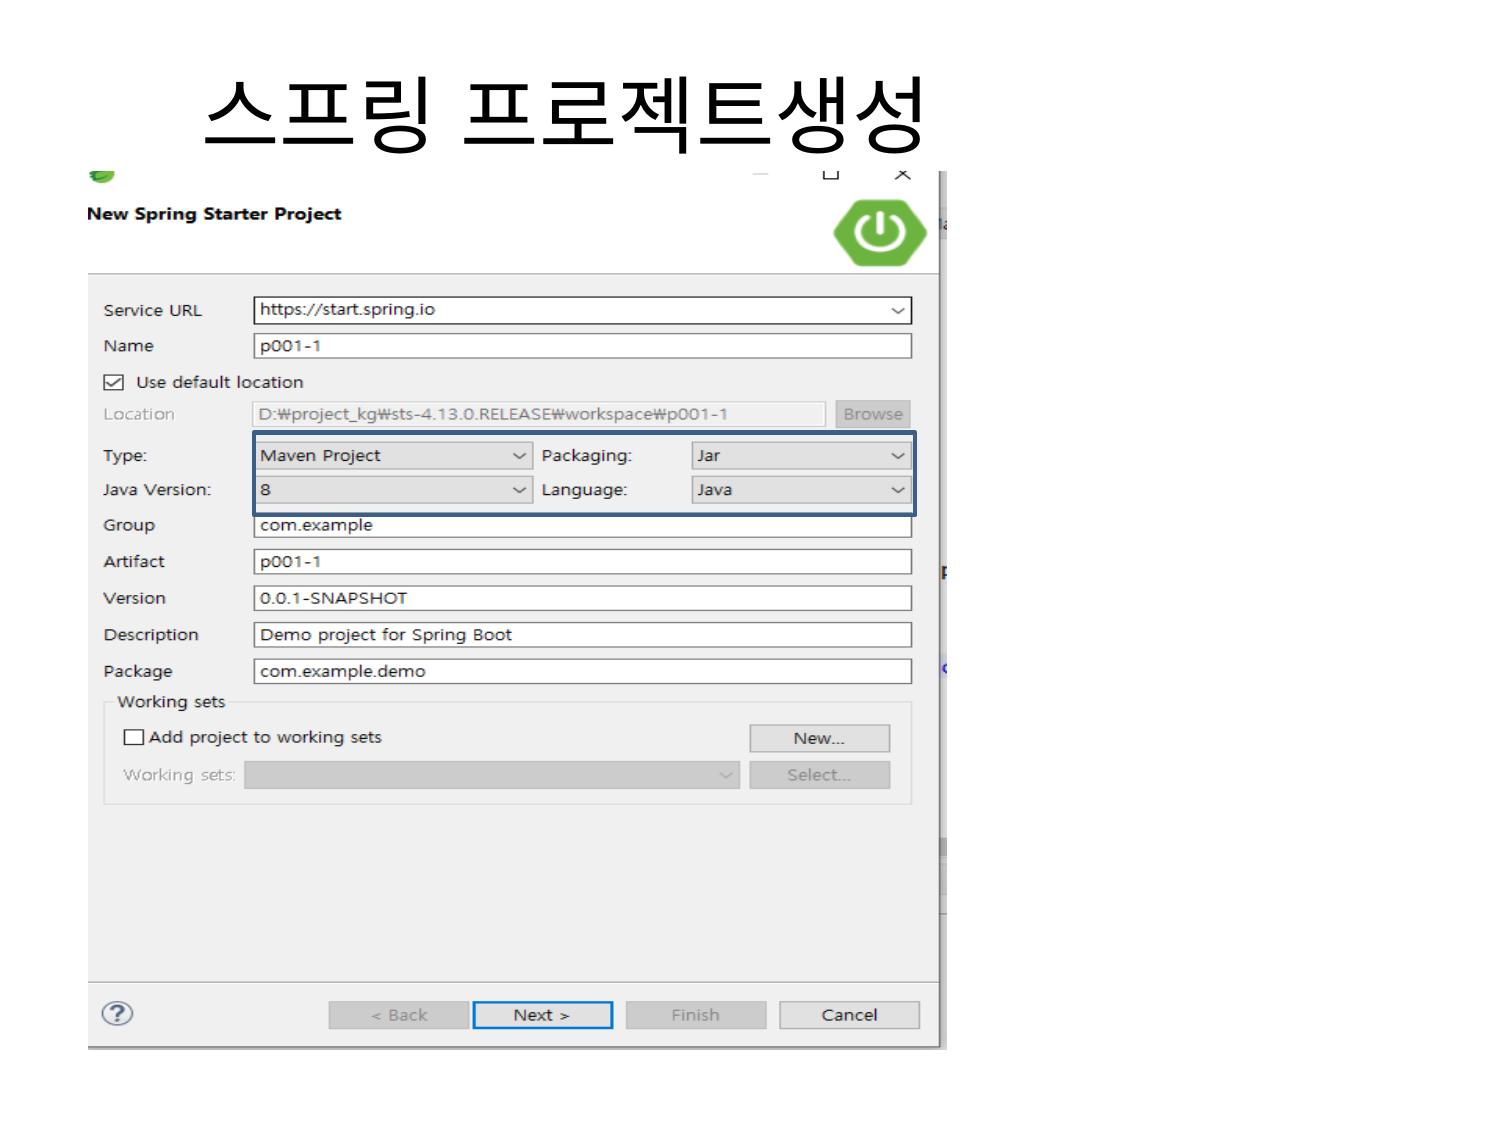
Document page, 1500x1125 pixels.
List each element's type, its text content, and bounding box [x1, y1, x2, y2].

text_box 스프링 프로젝트생성 [29, 54, 1105, 173]
picture [88, 170, 947, 1050]
